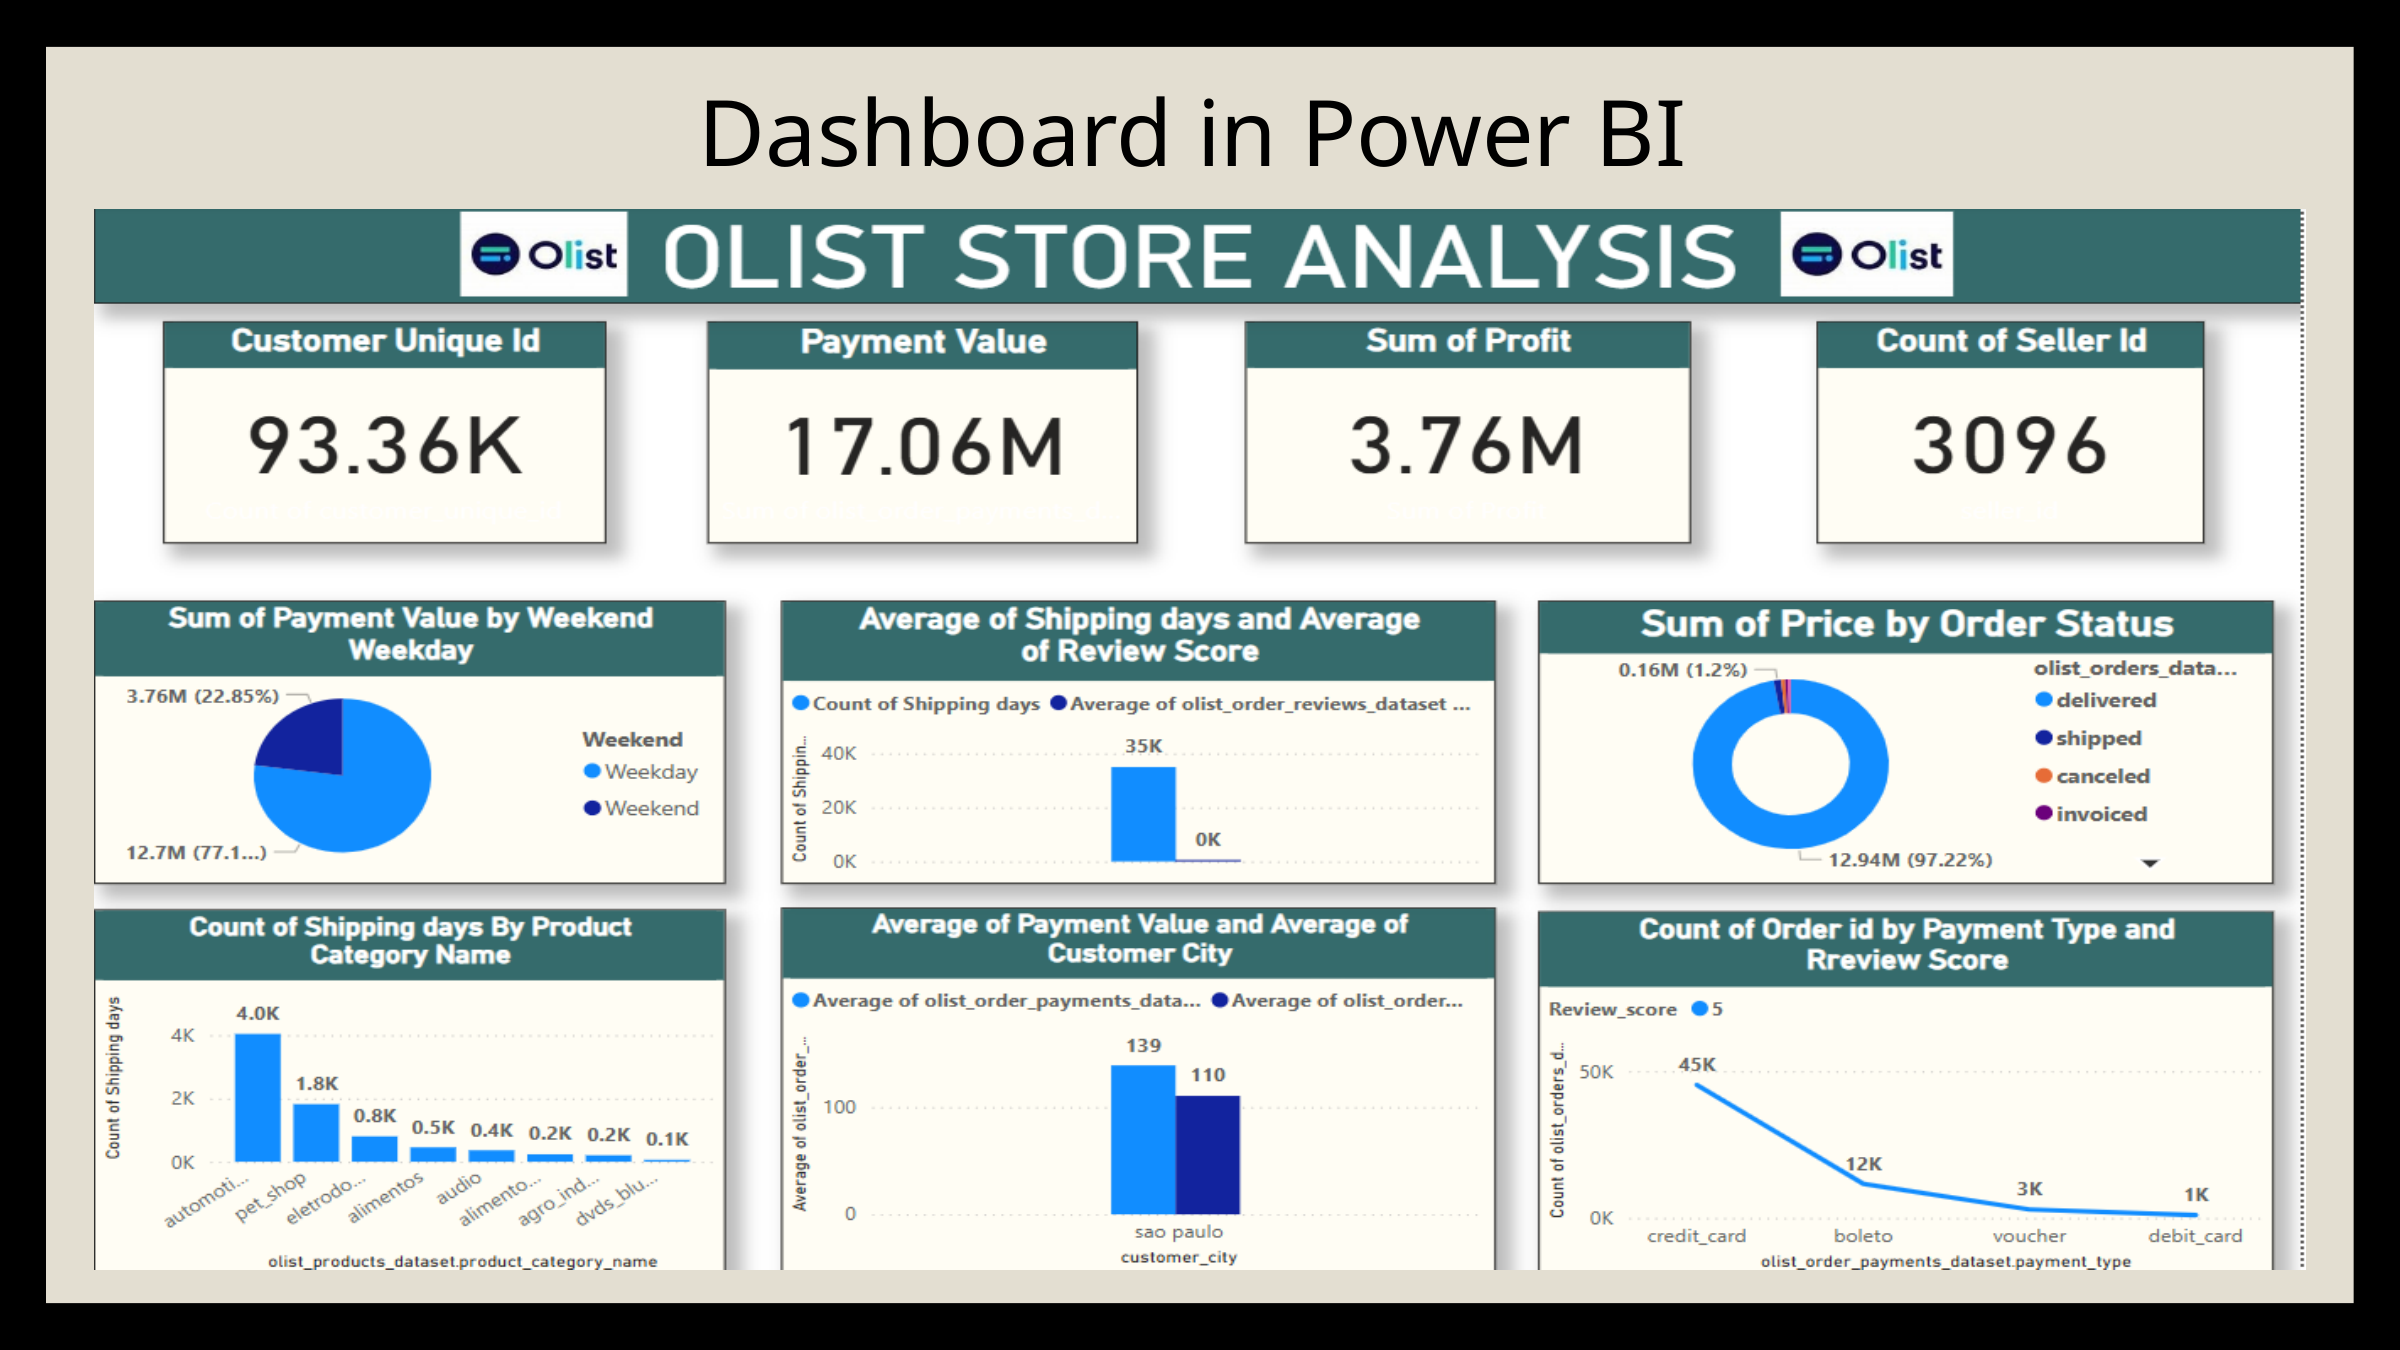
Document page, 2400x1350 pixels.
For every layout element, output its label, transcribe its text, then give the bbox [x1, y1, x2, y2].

text_box Dashboard in Power BI [94, 67, 2292, 192]
picture [94, 209, 2306, 1270]
